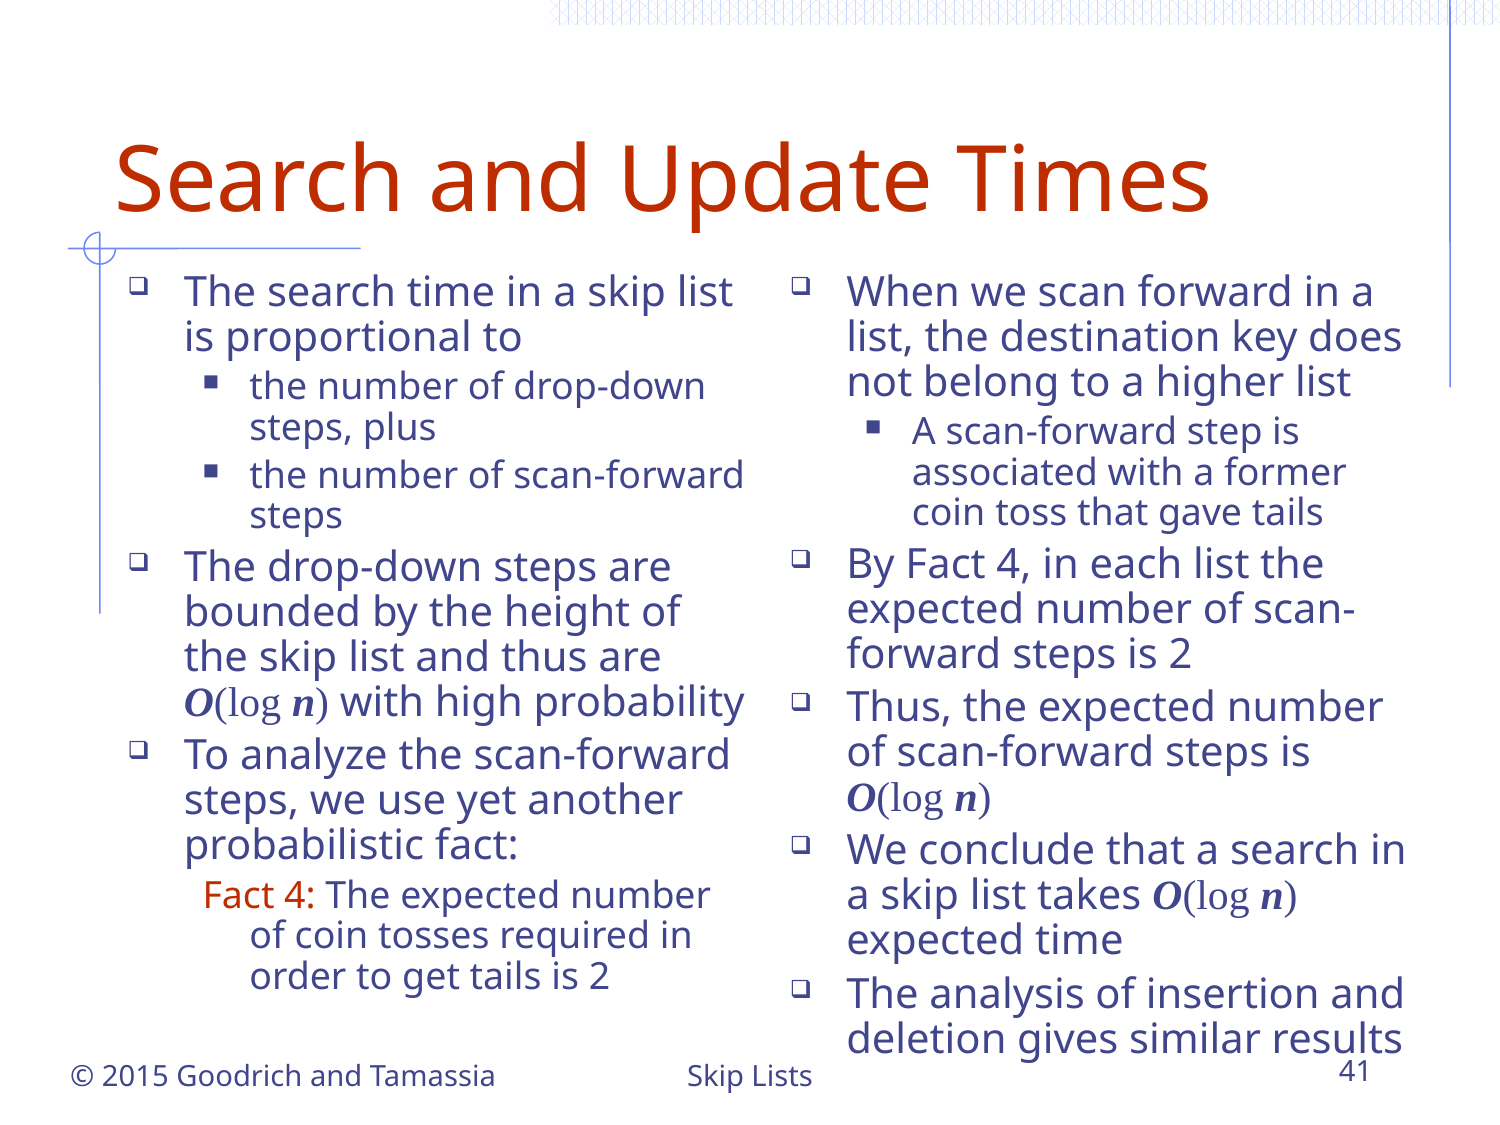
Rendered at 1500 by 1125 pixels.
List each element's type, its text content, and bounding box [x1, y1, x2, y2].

slide_number 41 [1074, 1025, 1388, 1101]
title Search and Update Times [99, 50, 1375, 238]
list The search time in a skip list is proportional to the number of drop-down steps, plus the number of scan-forward steps The drop-down steps are bounded by the height of the skip list and thus are O(log n) with high probability To analyze the scan-forward steps, we use yet another probabilistic fact: Fact 4: The expected number of coin tosses required in order to get tails is 2 [112, 262, 763, 1025]
footer Skip Lists [512, 1024, 988, 1101]
list When we scan forward in a list, the destination key does not belong to a higher list A scan-forward step is associated with a former coin toss that gave tails By Fact 4, in each list the expected number of scan-forward steps is 2 Thus, the expected number of scan-forward steps is O(log n) We conclude that a search in a skip list takes O(log n) expected time The analysis of insertion and deletion gives similar results [774, 262, 1438, 1025]
